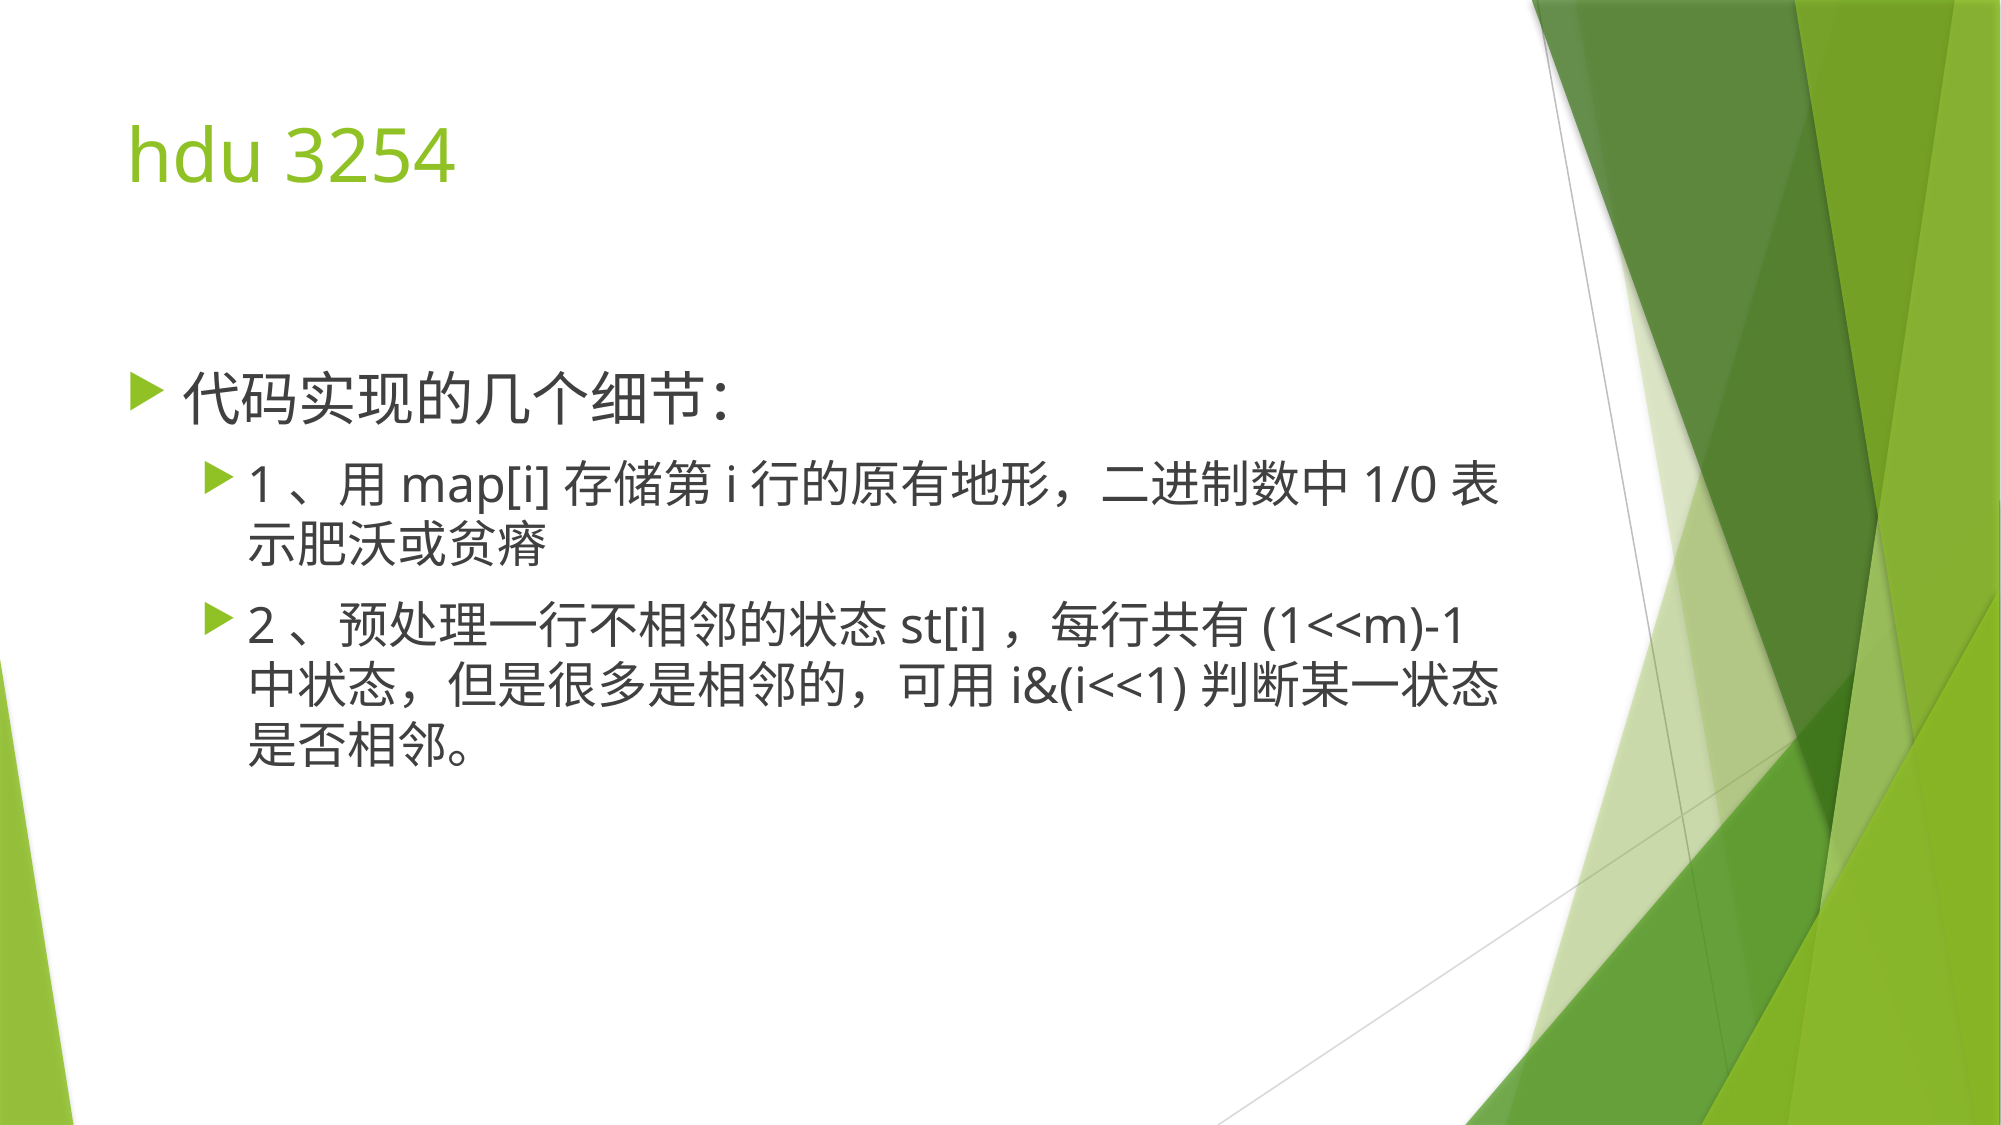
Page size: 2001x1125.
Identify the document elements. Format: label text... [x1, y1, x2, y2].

title hdu 3254 [111, 99, 1522, 317]
list 代码实现的几个细节： 1、用map[i]存储第i行的原有地形，二进制数中1/0表示肥沃或贫瘠 2、预处理一行不相邻的状态st[i]，每行共有(1<<m)-1中状态，但是很多是相邻的，可用i&(i<<1)判断某一状态是否相邻。 [111, 354, 1522, 992]
